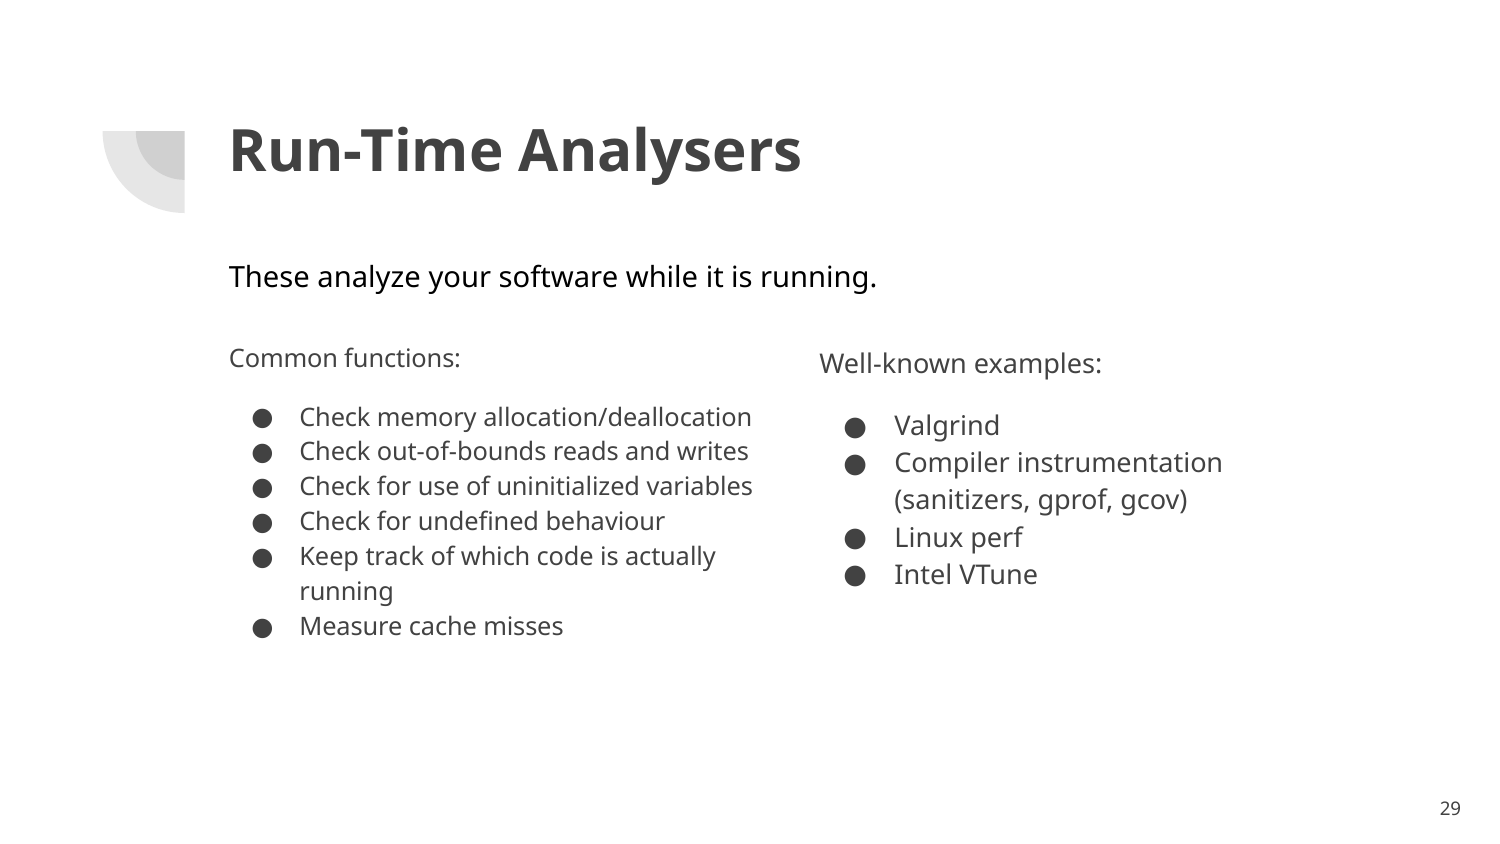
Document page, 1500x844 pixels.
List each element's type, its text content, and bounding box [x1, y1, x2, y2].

title Run-Time Analysers [213, 98, 1368, 263]
slide_number ‹#› [1386, 777, 1477, 842]
list Well-known examples: Valgrind Compiler instrumentation (sanitizers, gprof, gcov) Linux perf Intel VTune [804, 326, 1368, 744]
text_box These analyze your software while it is running. [213, 243, 1069, 309]
list Common functions: Check memory allocation/deallocation Check out-of-bounds reads and writes Check for use of uninitialized variables Check for undefined behaviour Keep track of which code is actually running Measure cache misses [213, 322, 777, 740]
